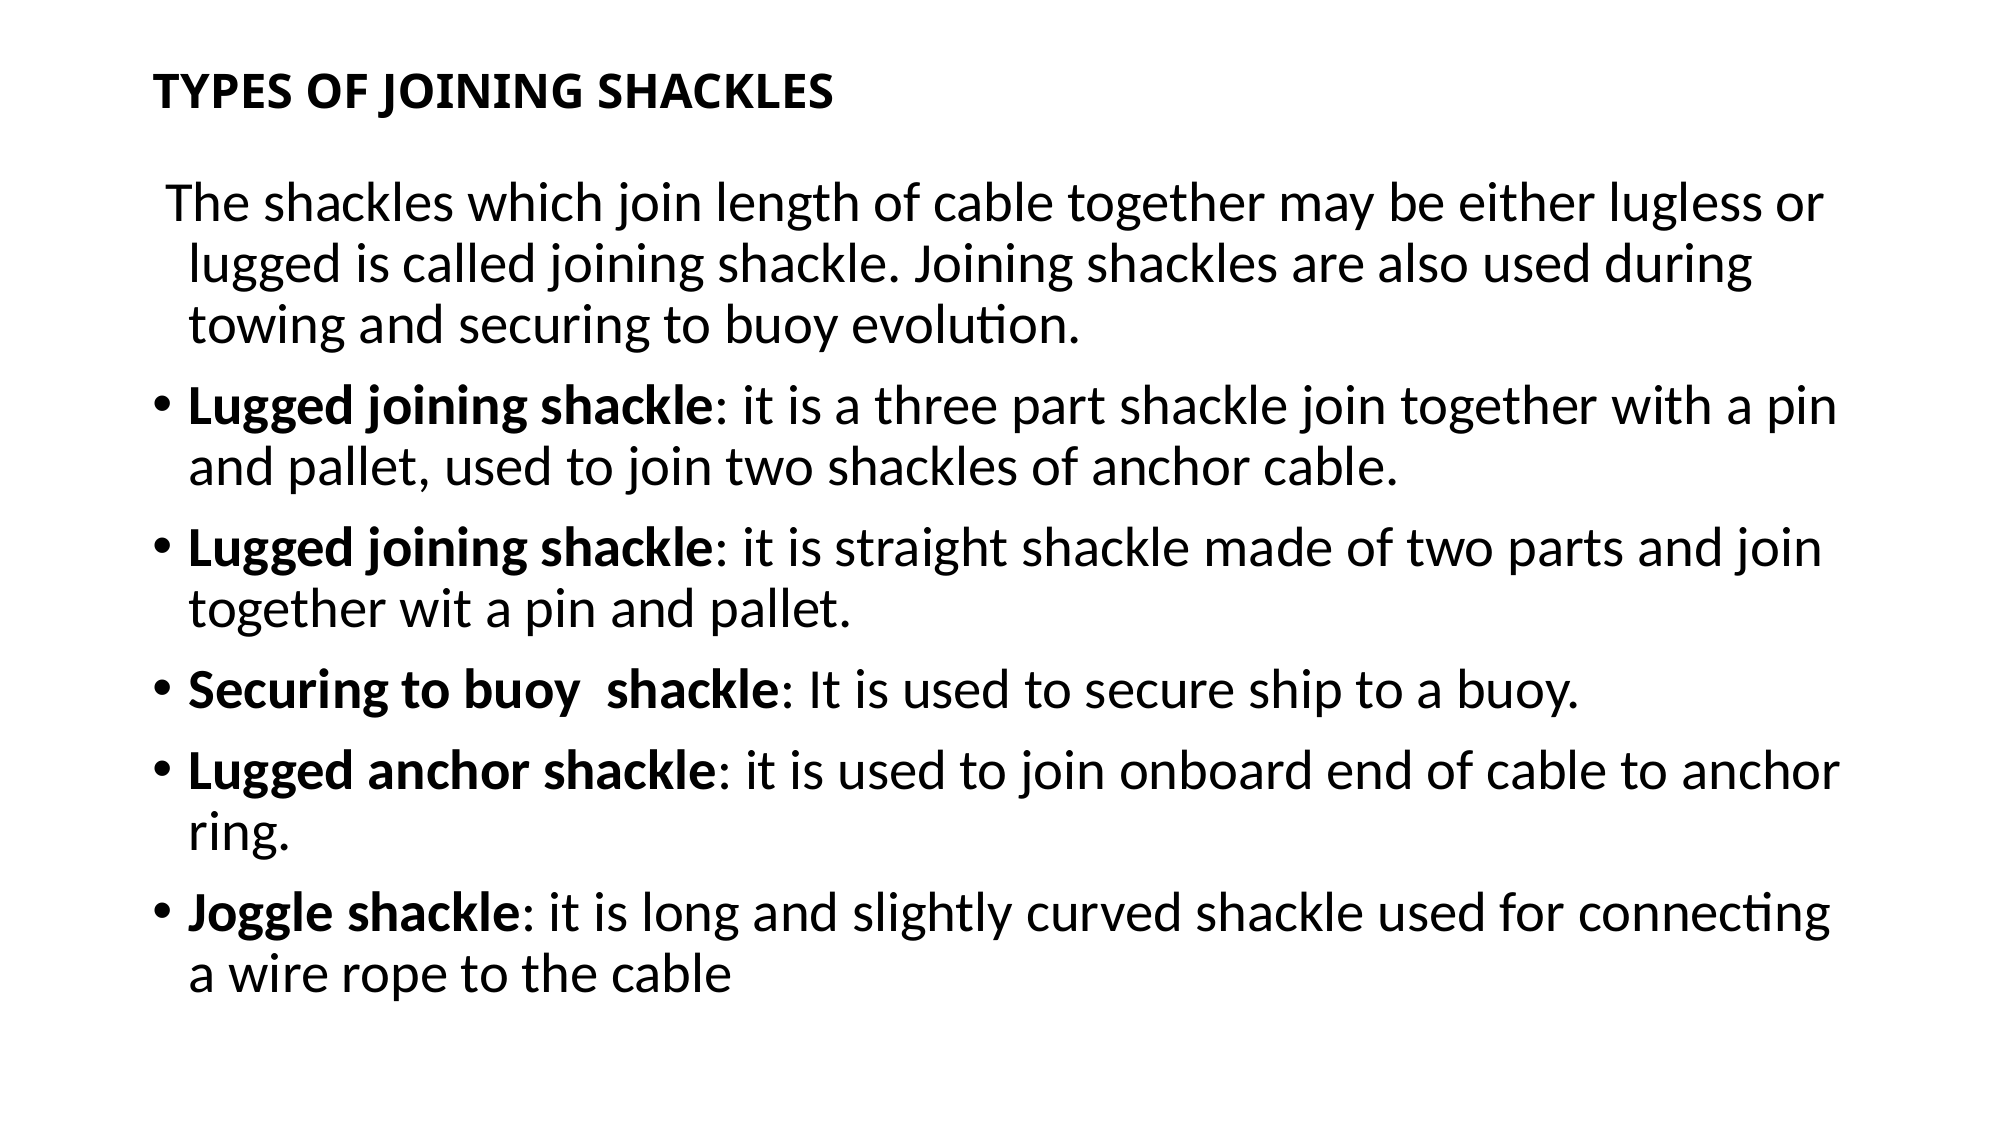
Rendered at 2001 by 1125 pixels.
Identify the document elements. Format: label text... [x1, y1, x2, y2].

title TYPES OF JOINING SHACKLES [137, 59, 1710, 127]
list The shackles which join length of cable together may be either lugless or lugged is called joining shackle. Joining shackles are also used during towing and securing to buoy evolution. Lugged joining shackle: it is a three part shackle join together with a pin and pallet, used to join two shackles of anchor cable. Lugged joining shackle: it is straight shackle made of two parts and join together wit a pin and pallet. Securing to buoy shackle: It is used to secure ship to a buoy. Lugged anchor shackle: it is used to join onboard end of cable to anchor ring. Joggle shackle: it is long and slightly curved shackle used for connecting a wire rope to the cable [137, 164, 1863, 1014]
